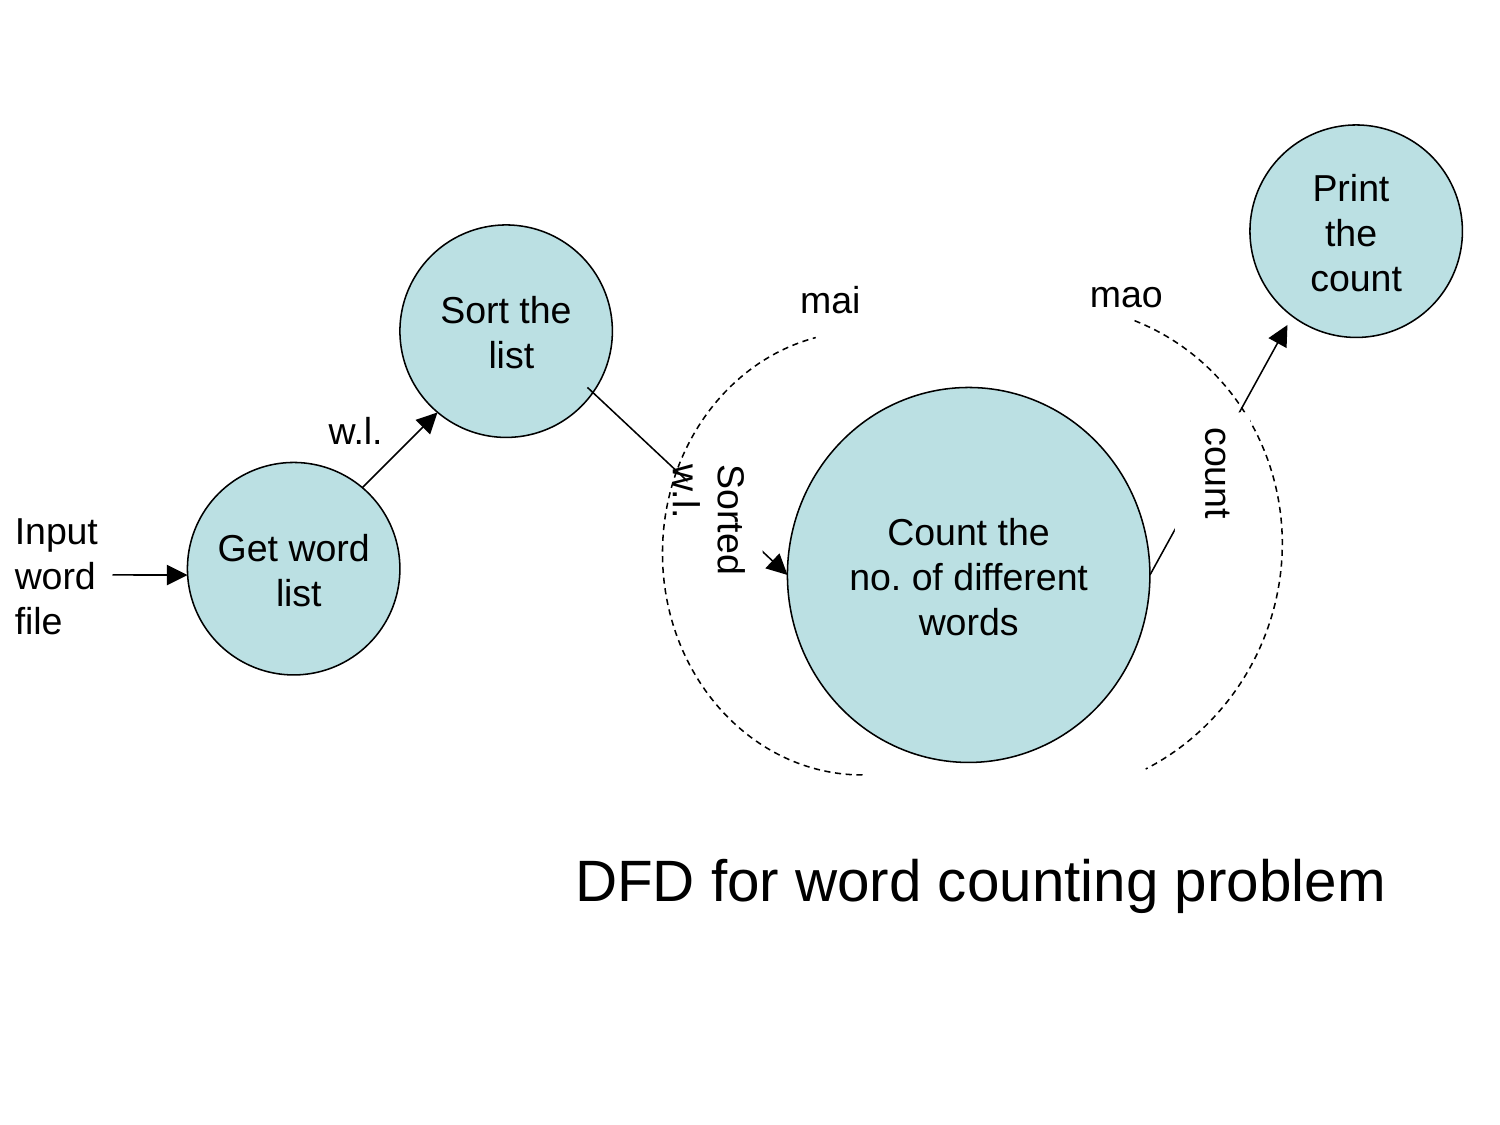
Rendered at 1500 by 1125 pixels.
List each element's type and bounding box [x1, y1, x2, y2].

text_box [0, 124, 1463, 921]
